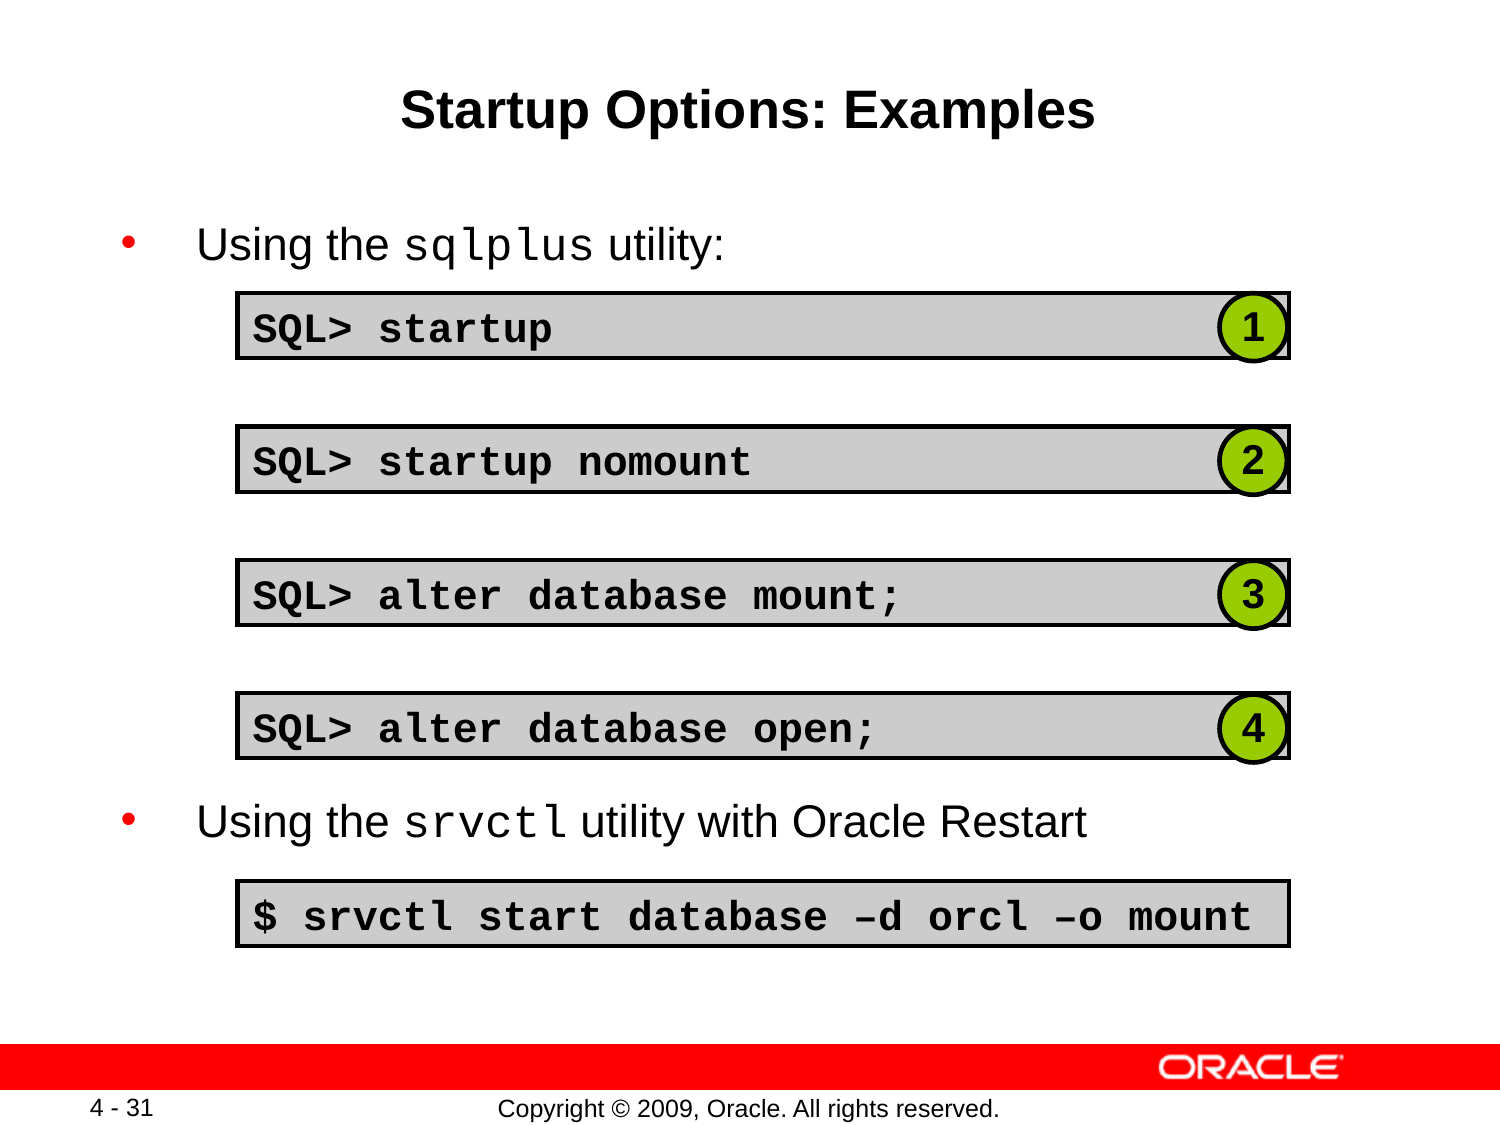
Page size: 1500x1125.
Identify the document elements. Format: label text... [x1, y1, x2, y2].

picture [0, 1044, 1500, 1090]
text_box Using the sqlplus utility: Using the srvctl utility with Oracle Restart [99, 212, 1399, 849]
text_box $ srvctl start database –d orcl –o mount [237, 880, 1290, 946]
title Startup Options: Examples [99, 71, 1400, 217]
